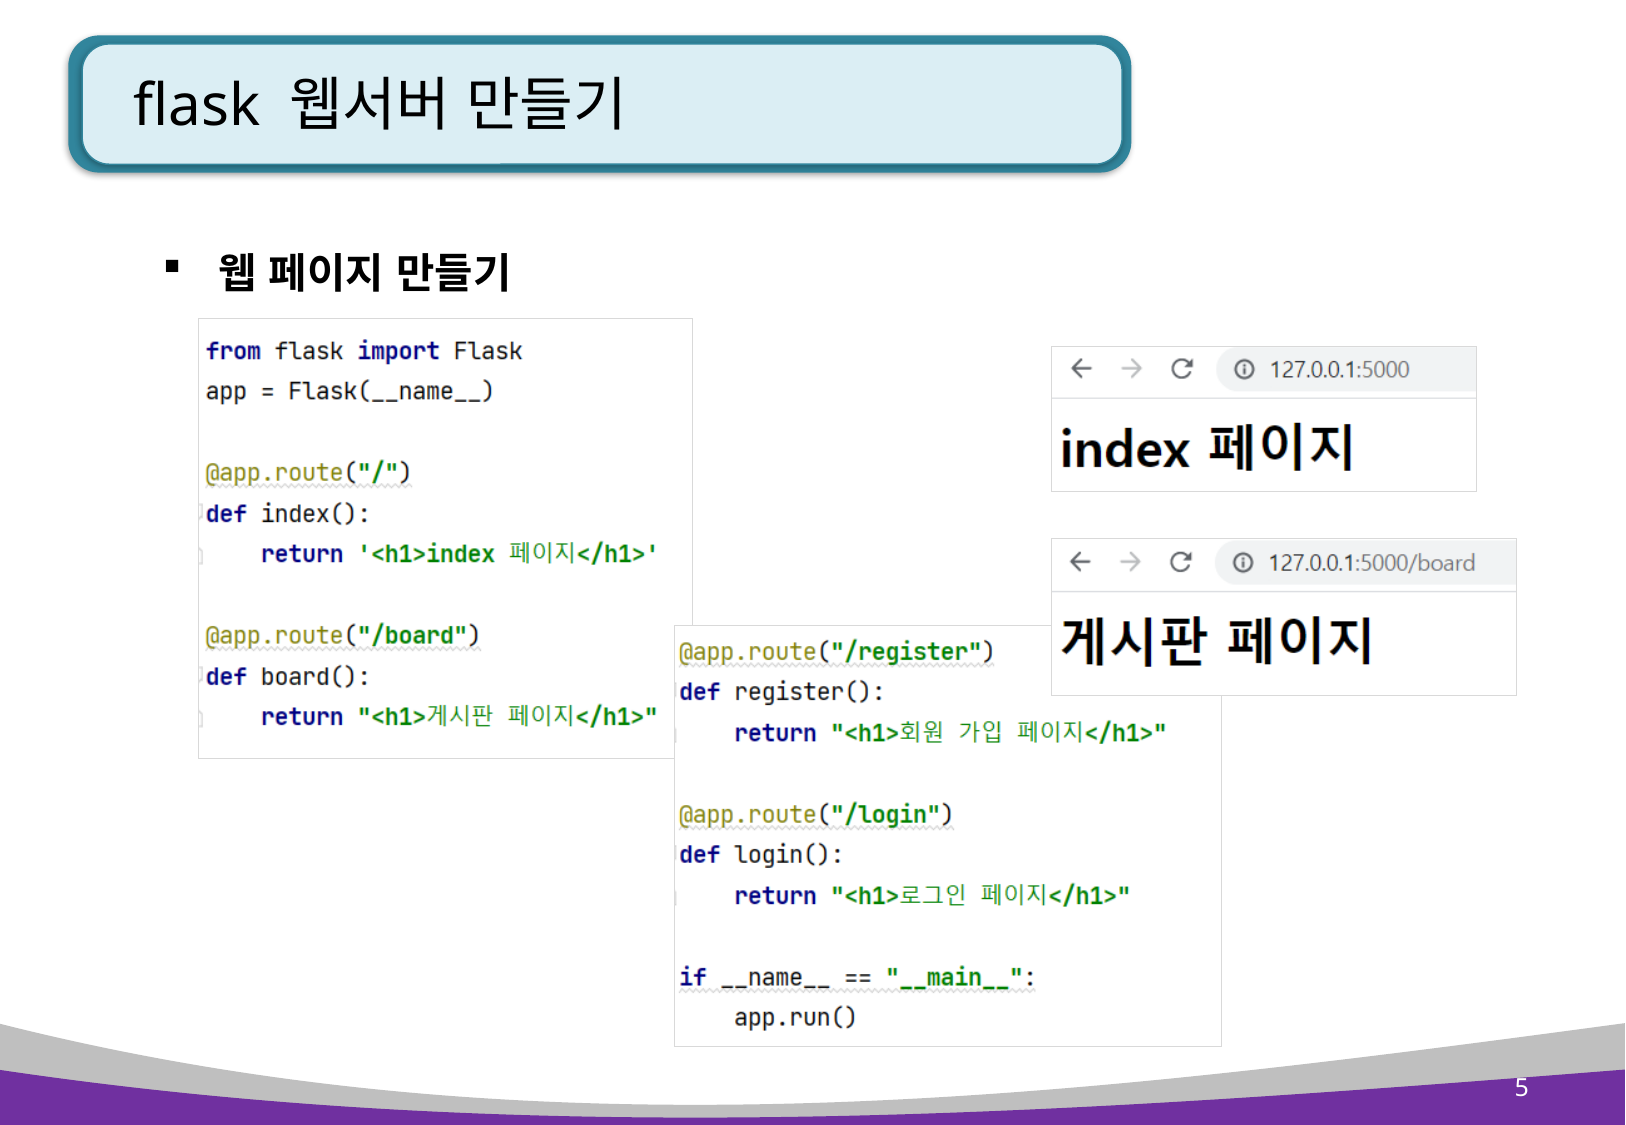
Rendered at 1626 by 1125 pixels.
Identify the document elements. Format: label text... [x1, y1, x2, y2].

picture [1051, 346, 1477, 492]
slide_number 5 [1452, 1058, 1544, 1119]
text_box 웹 페이지 만들기 [146, 212, 1417, 306]
picture [197, 318, 1517, 1047]
title flask 웹서버 만들기 [103, 32, 1121, 173]
